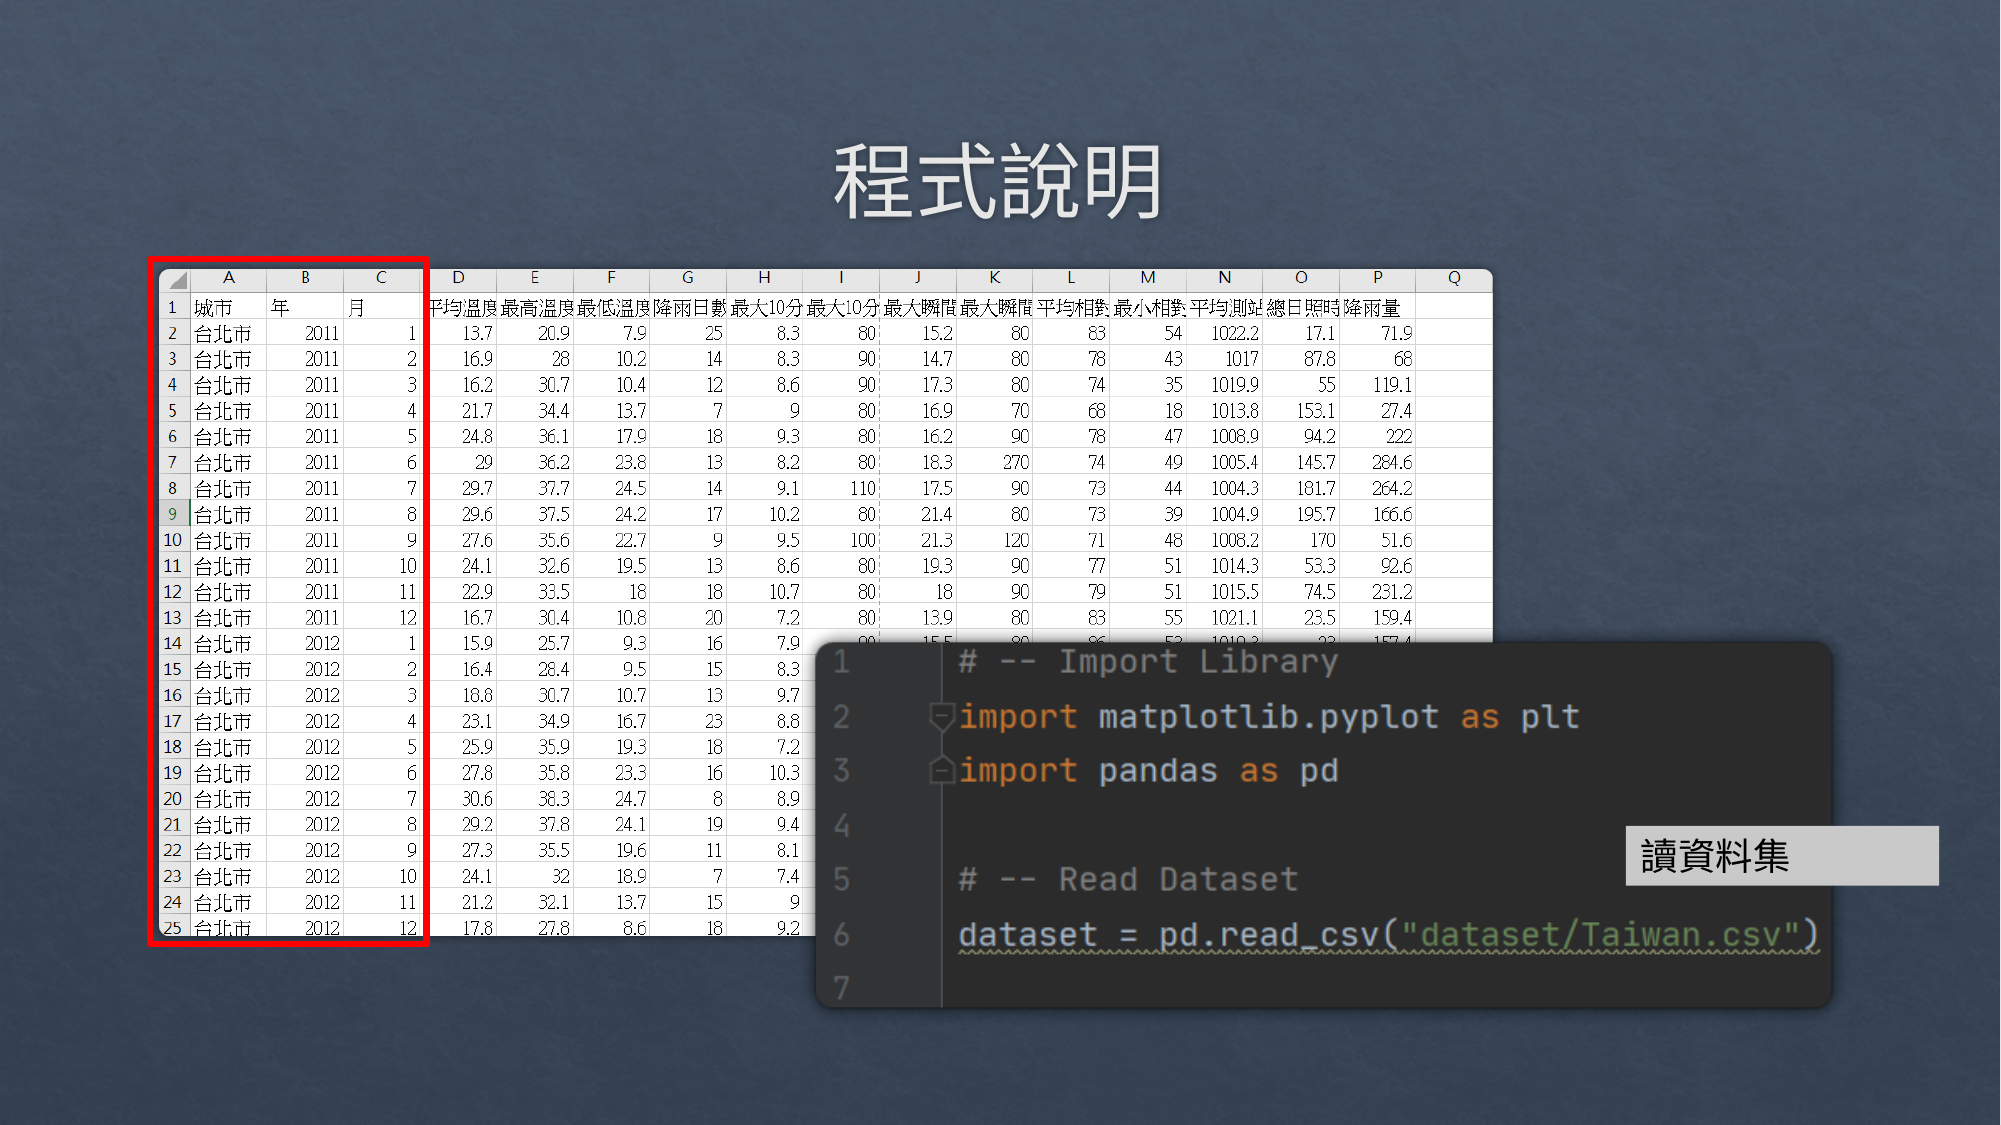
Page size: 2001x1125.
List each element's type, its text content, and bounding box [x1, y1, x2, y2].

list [799, 626, 1849, 1026]
title 程式說明 [149, 99, 1849, 260]
text_box 讀資料集 [1857, 825, 1940, 887]
picture [149, 258, 1502, 945]
